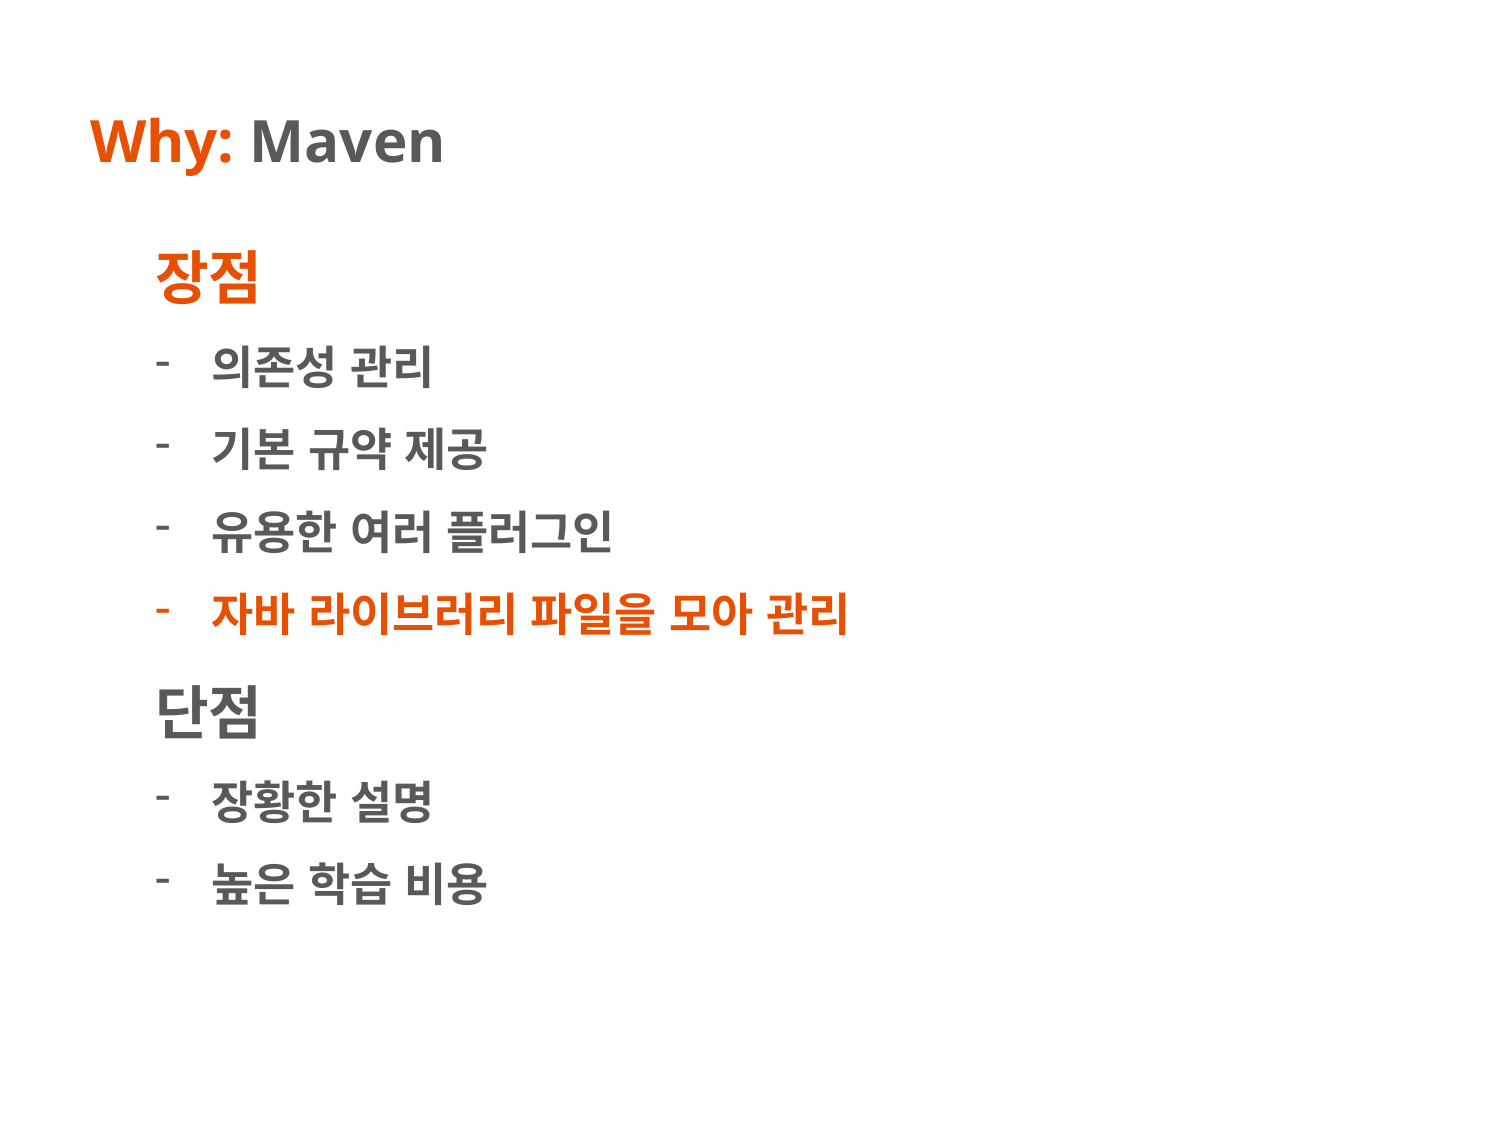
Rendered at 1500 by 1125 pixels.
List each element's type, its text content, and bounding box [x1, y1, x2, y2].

text_box 장점 의존성 관리 기본 규약 제공 유용한 여러 플러그인 자바 라이브러리 파일을 모아 관리 단점 장황한 설명 높은 학습 비용 [140, 198, 866, 919]
title Why: Maven [75, 45, 1425, 233]
